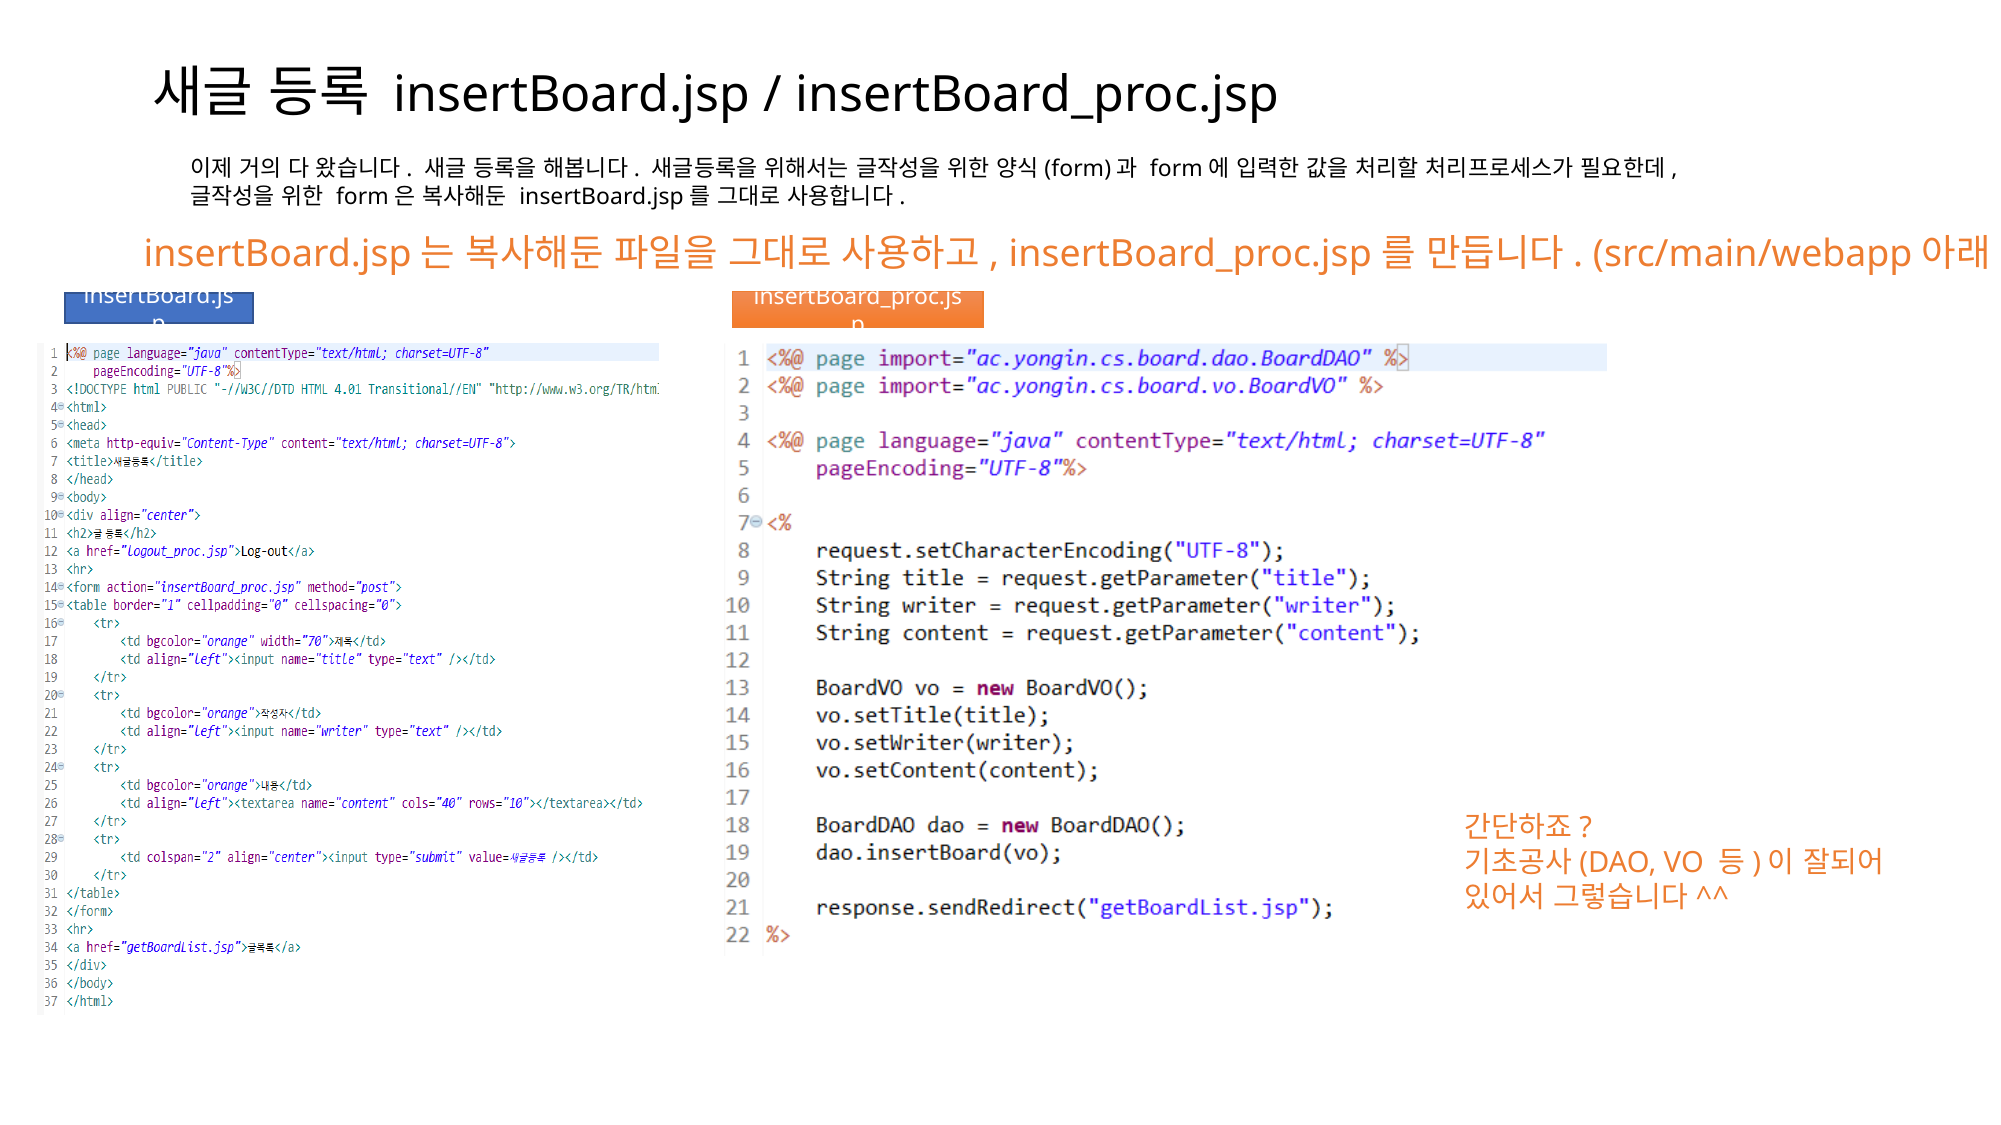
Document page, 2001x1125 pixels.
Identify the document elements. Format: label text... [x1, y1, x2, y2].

text_box insertBoard.jsp는 복사해둔 파일을 그대로 사용하고, insertBoard_proc.jsp를 만듭니다. (src/main/webapp아래) [129, 221, 2000, 282]
title 새글 등록 insertBoard.jsp / insertBoard_proc.jsp [137, 55, 1863, 131]
picture [36, 341, 659, 1015]
text_box insertBoard_proc.jsp [732, 291, 984, 328]
text_box 간단하죠? 기초공사(DAO, VO 등)이 잘되어 있어서 그렇습니다^^ [1607, 800, 1919, 921]
picture [724, 341, 1607, 957]
text_box insertBoard.jsp [64, 292, 254, 324]
text_box 이제 거의 다 왔습니다. 새글 등록을 해봅니다. 새글등록을 위해서는 글작성을 위한 양식(form)과 form에 입력한 값을 처리할 처리프로세스가 필요한데, 글작성을 위한 form은 복사해둔 insertBoard.jsp를 그대로 사용합니다. [175, 146, 1693, 216]
